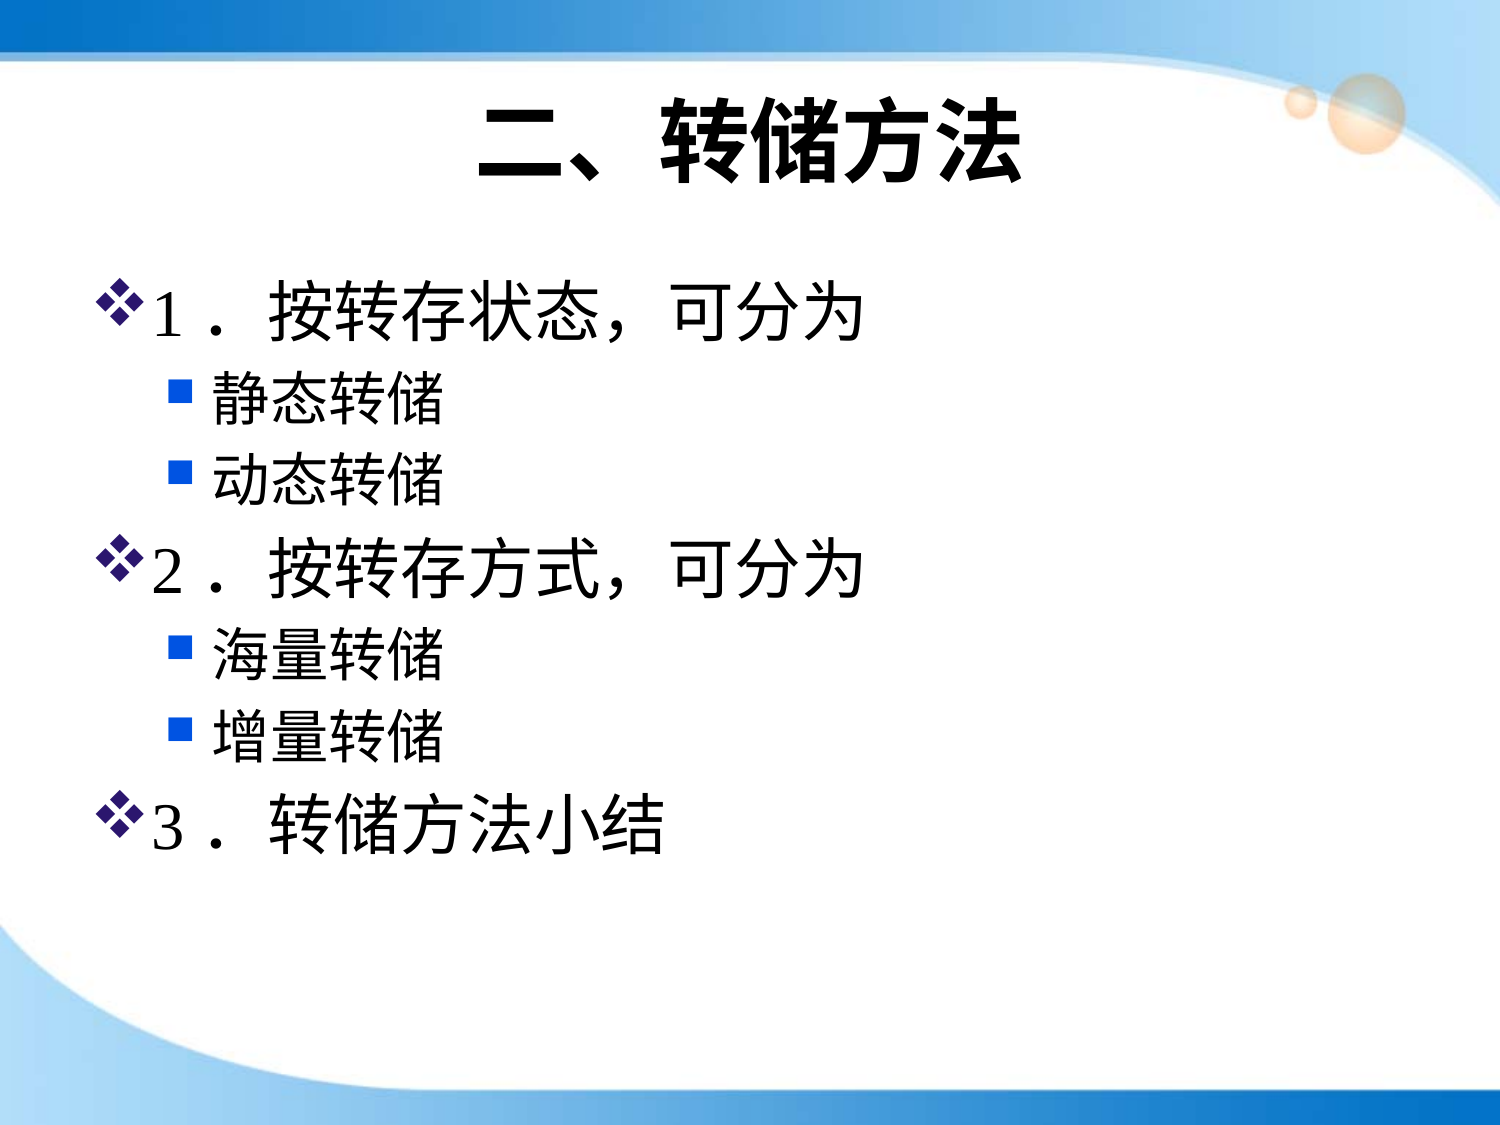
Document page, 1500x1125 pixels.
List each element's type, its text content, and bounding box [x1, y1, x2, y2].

title 二、转储方法 [75, 45, 1425, 233]
list 1．按转存状态，可分为 静态转储 动态转储 2．按转存方式，可分为 海量转储 增量转储 3．转储方法小结 [74, 262, 1426, 1006]
picture [0, 0, 1500, 1125]
